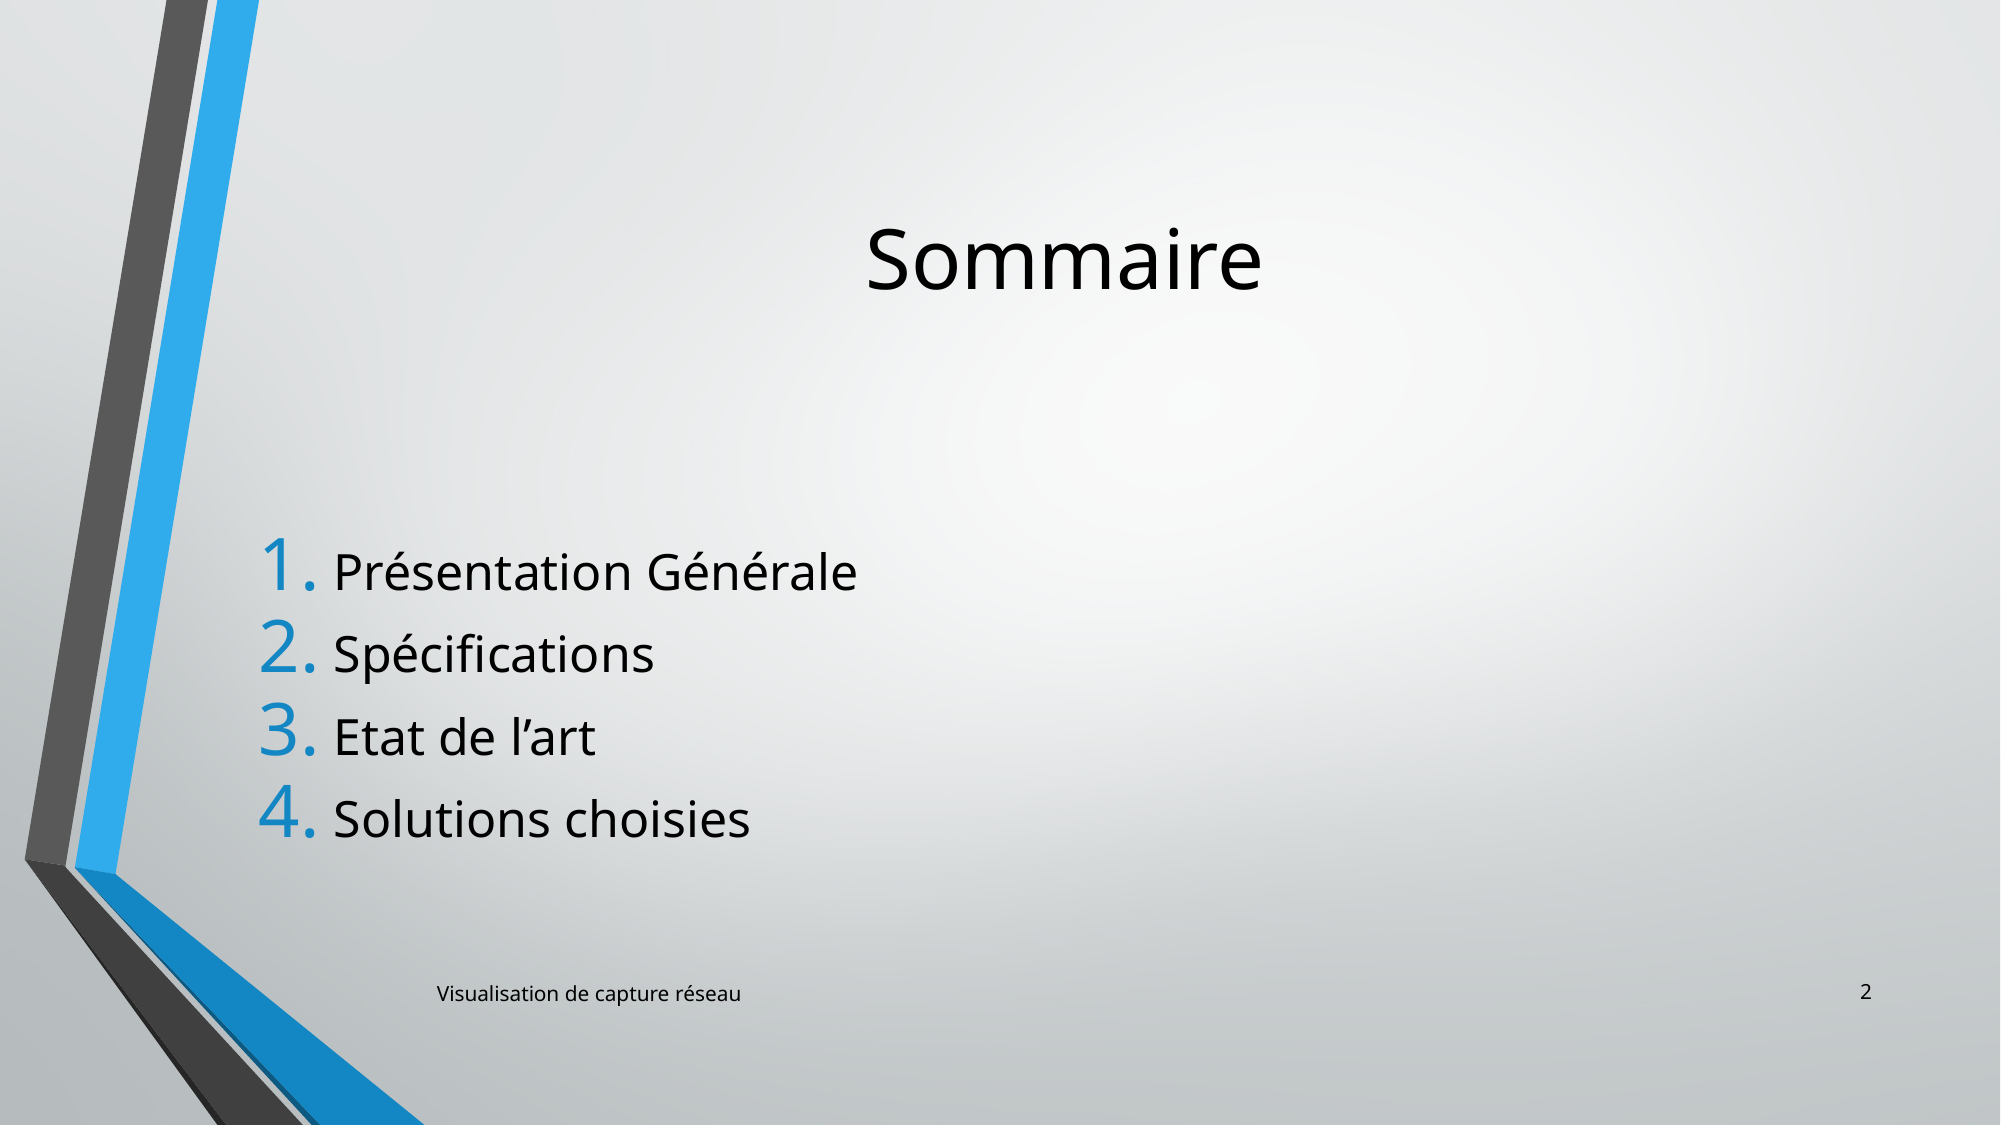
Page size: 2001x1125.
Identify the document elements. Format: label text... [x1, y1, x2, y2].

title Sommaire [243, 112, 1887, 400]
slide_number 2 [1796, 962, 1887, 1023]
list Présentation Générale Spécifications Etat de l’art Solutions choisies [243, 437, 1887, 950]
footer Visualisation de capture réseau [421, 965, 1584, 1025]
